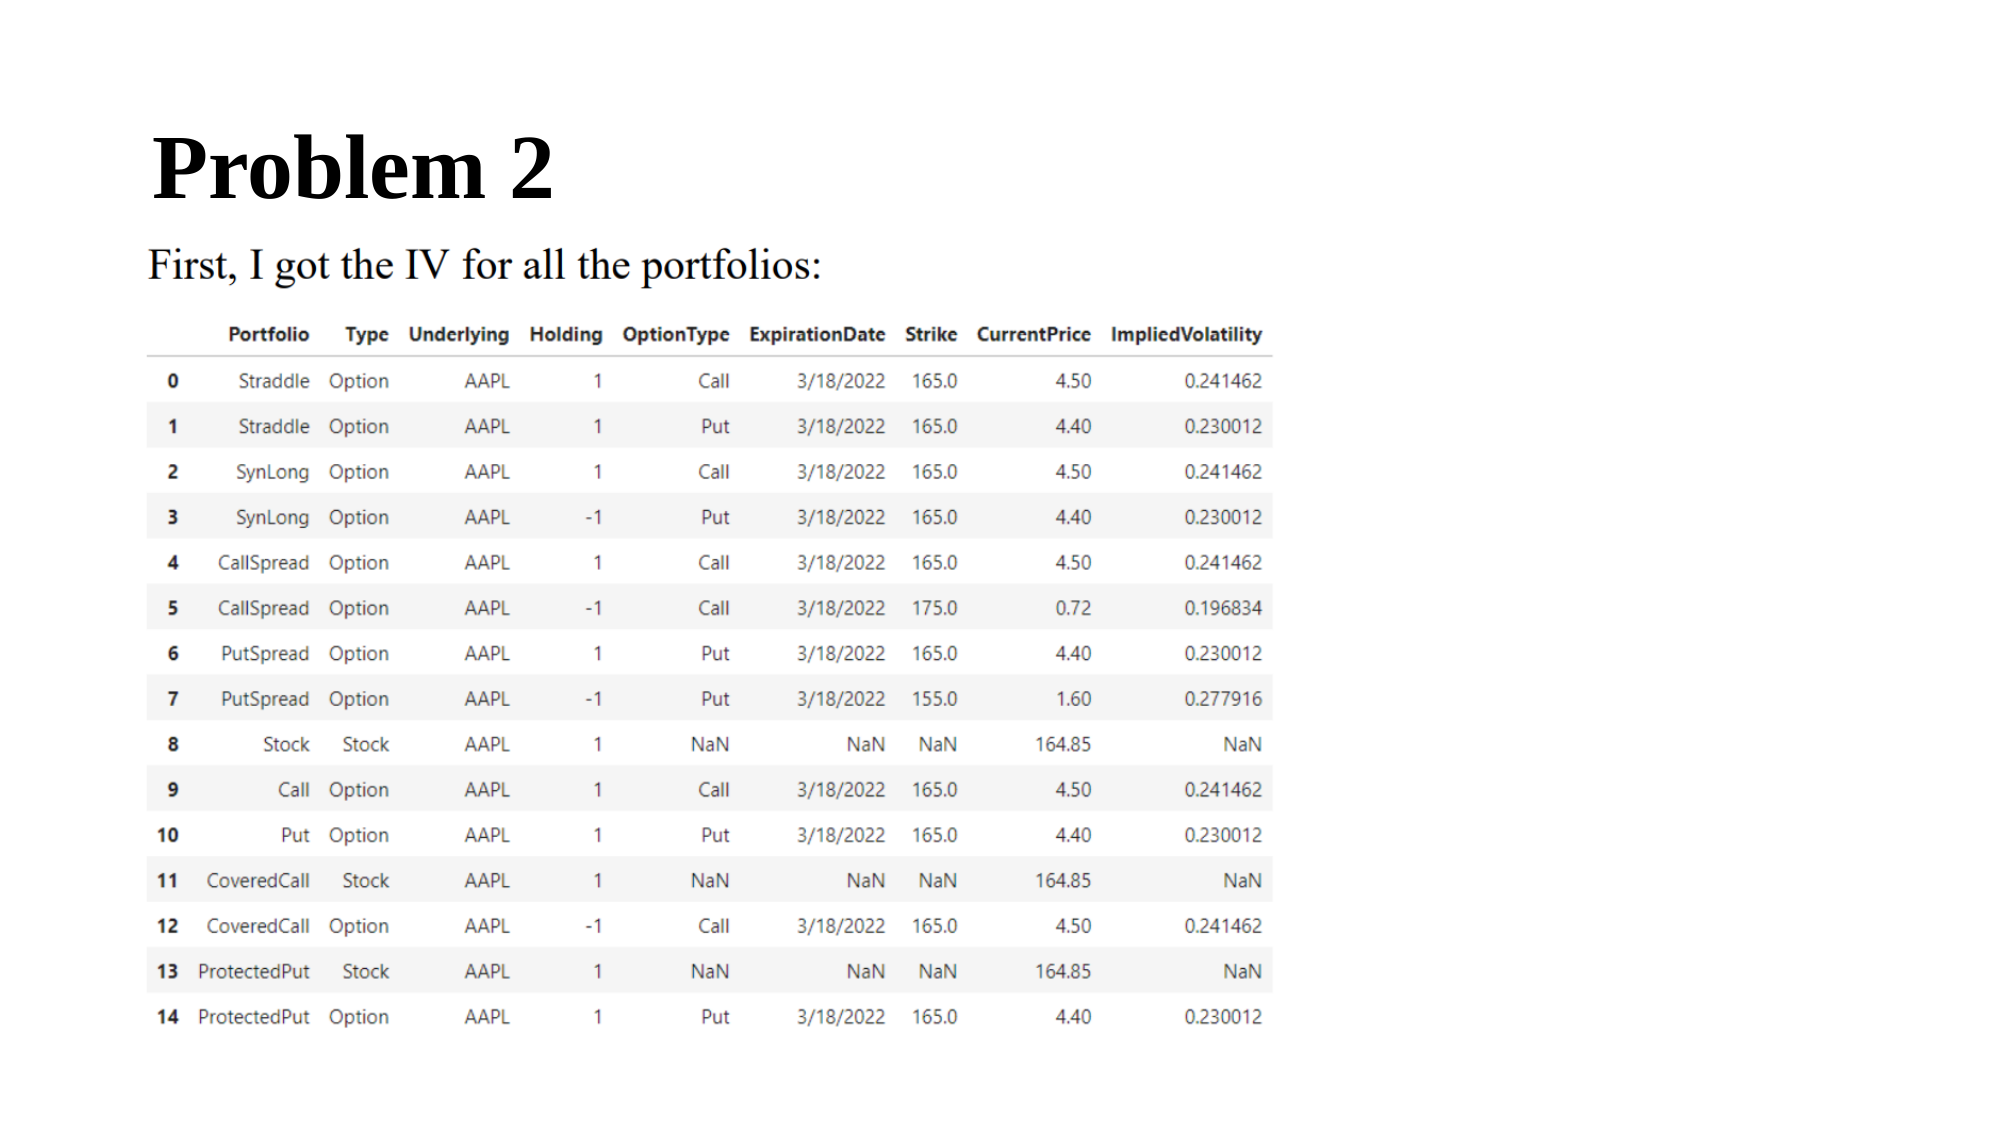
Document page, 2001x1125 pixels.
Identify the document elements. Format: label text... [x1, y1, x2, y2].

title Problem 2 [137, 59, 1863, 278]
picture [117, 217, 1303, 1066]
